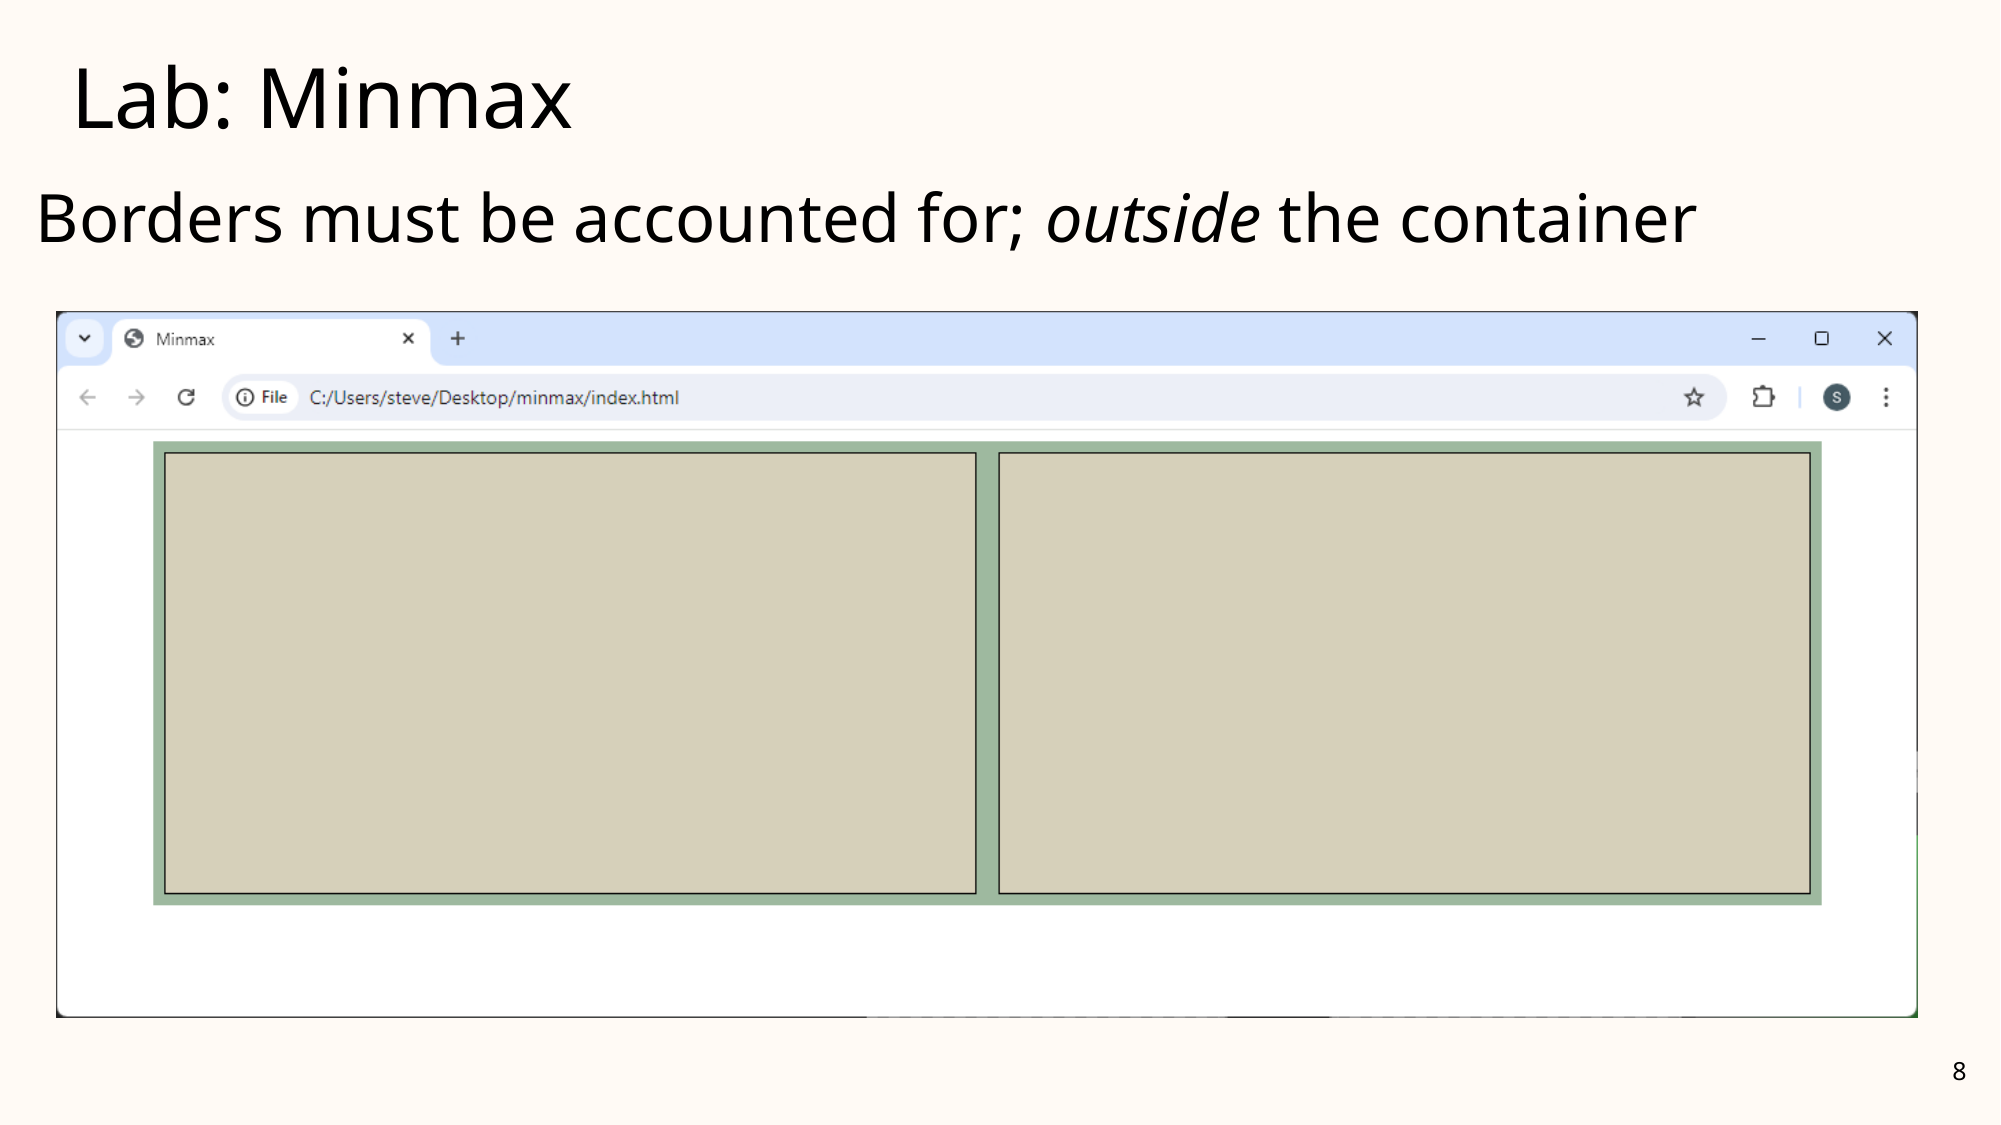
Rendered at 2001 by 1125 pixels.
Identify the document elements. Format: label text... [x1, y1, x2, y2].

slide_number 8 [1896, 1042, 1982, 1103]
text_box Borders must be accounted for; outside the container [21, 128, 1714, 264]
picture [56, 311, 1919, 1019]
title Lab: Minmax [56, 0, 932, 197]
